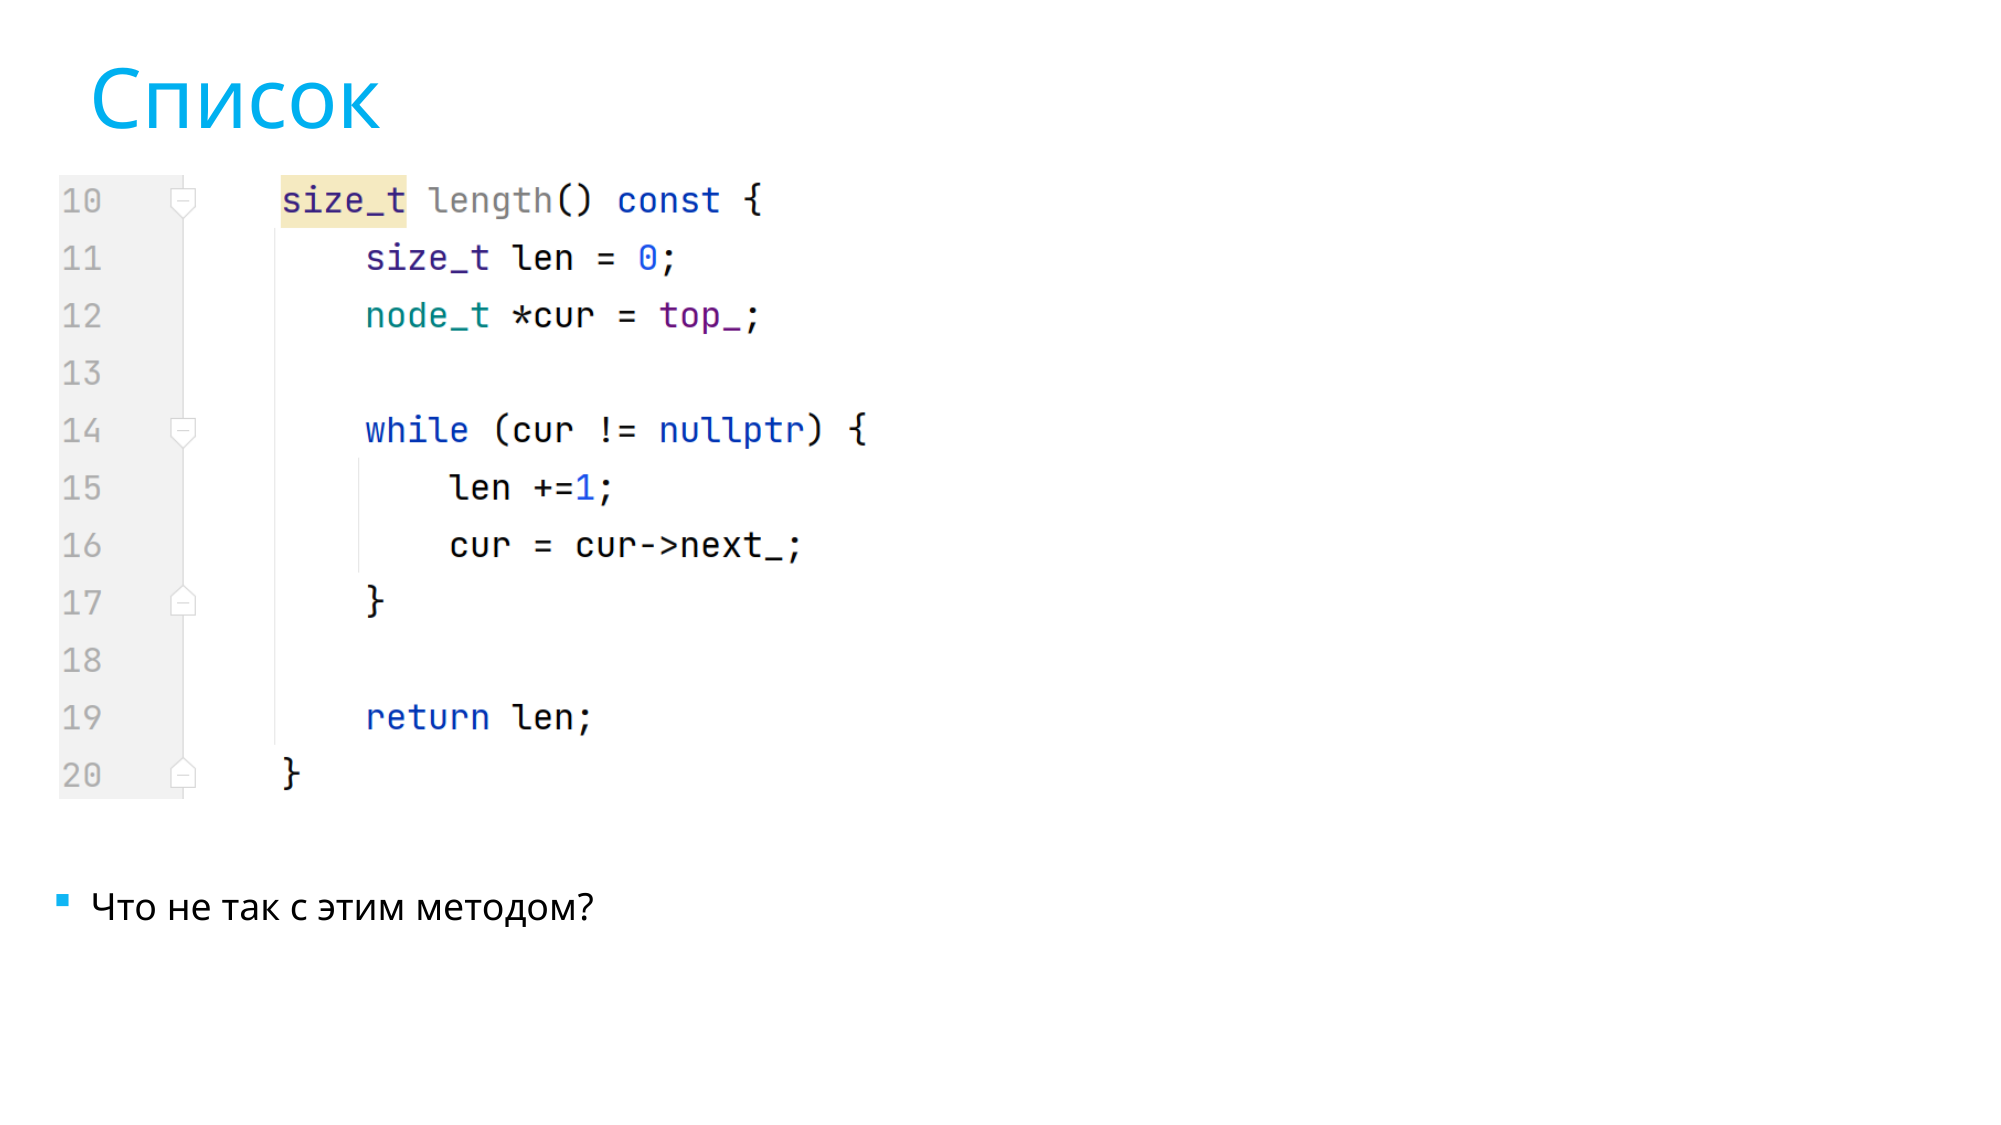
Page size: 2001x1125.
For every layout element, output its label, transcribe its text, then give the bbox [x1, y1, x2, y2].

list Что не так с этим методом? [38, 216, 1914, 962]
text_box Список [74, 38, 1573, 153]
picture [59, 174, 1548, 799]
